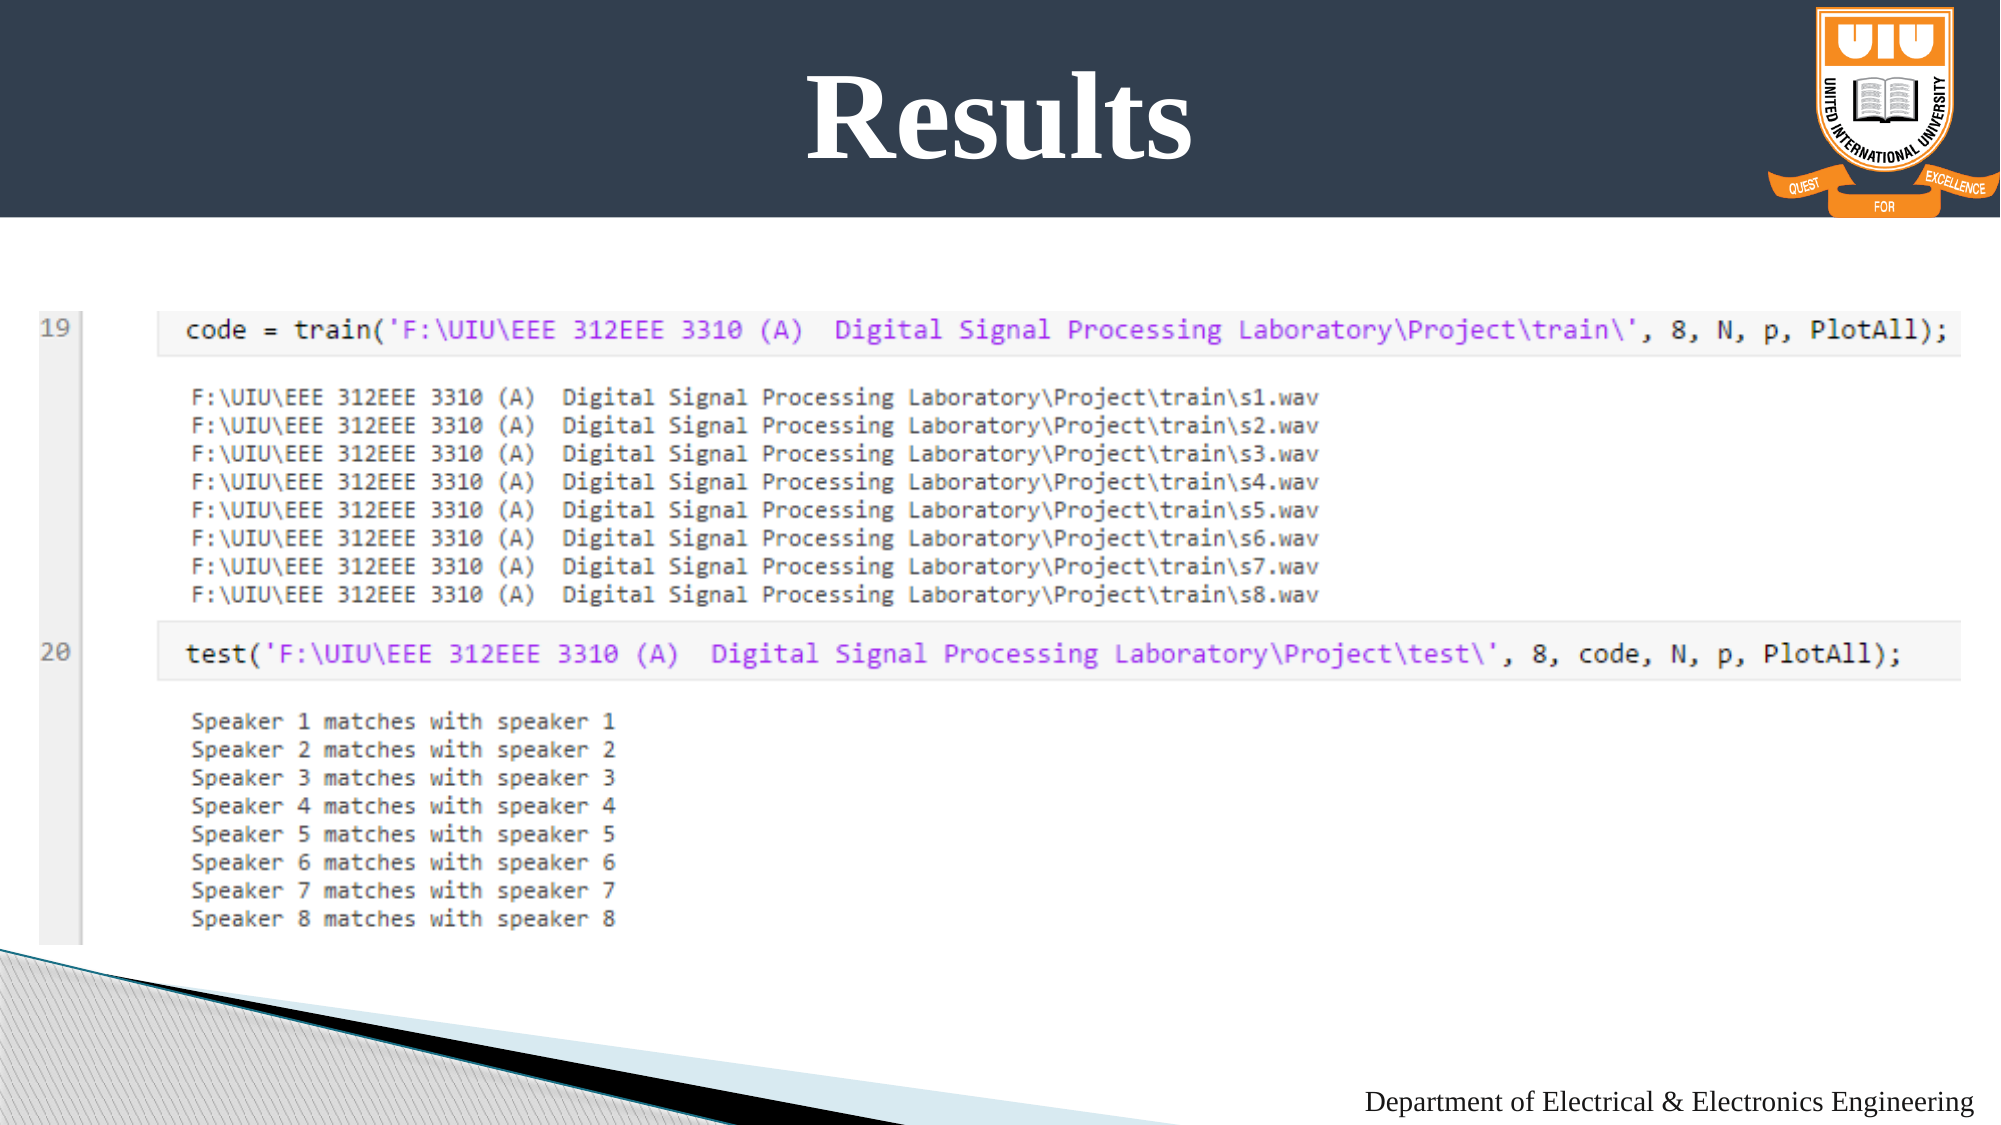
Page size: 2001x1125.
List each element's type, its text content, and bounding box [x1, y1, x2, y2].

text_box Department of Electrical & Electronics Engineering [1349, 1074, 1993, 1125]
title Results [0, 0, 2000, 218]
picture [1768, 7, 2000, 218]
picture [39, 311, 1961, 946]
